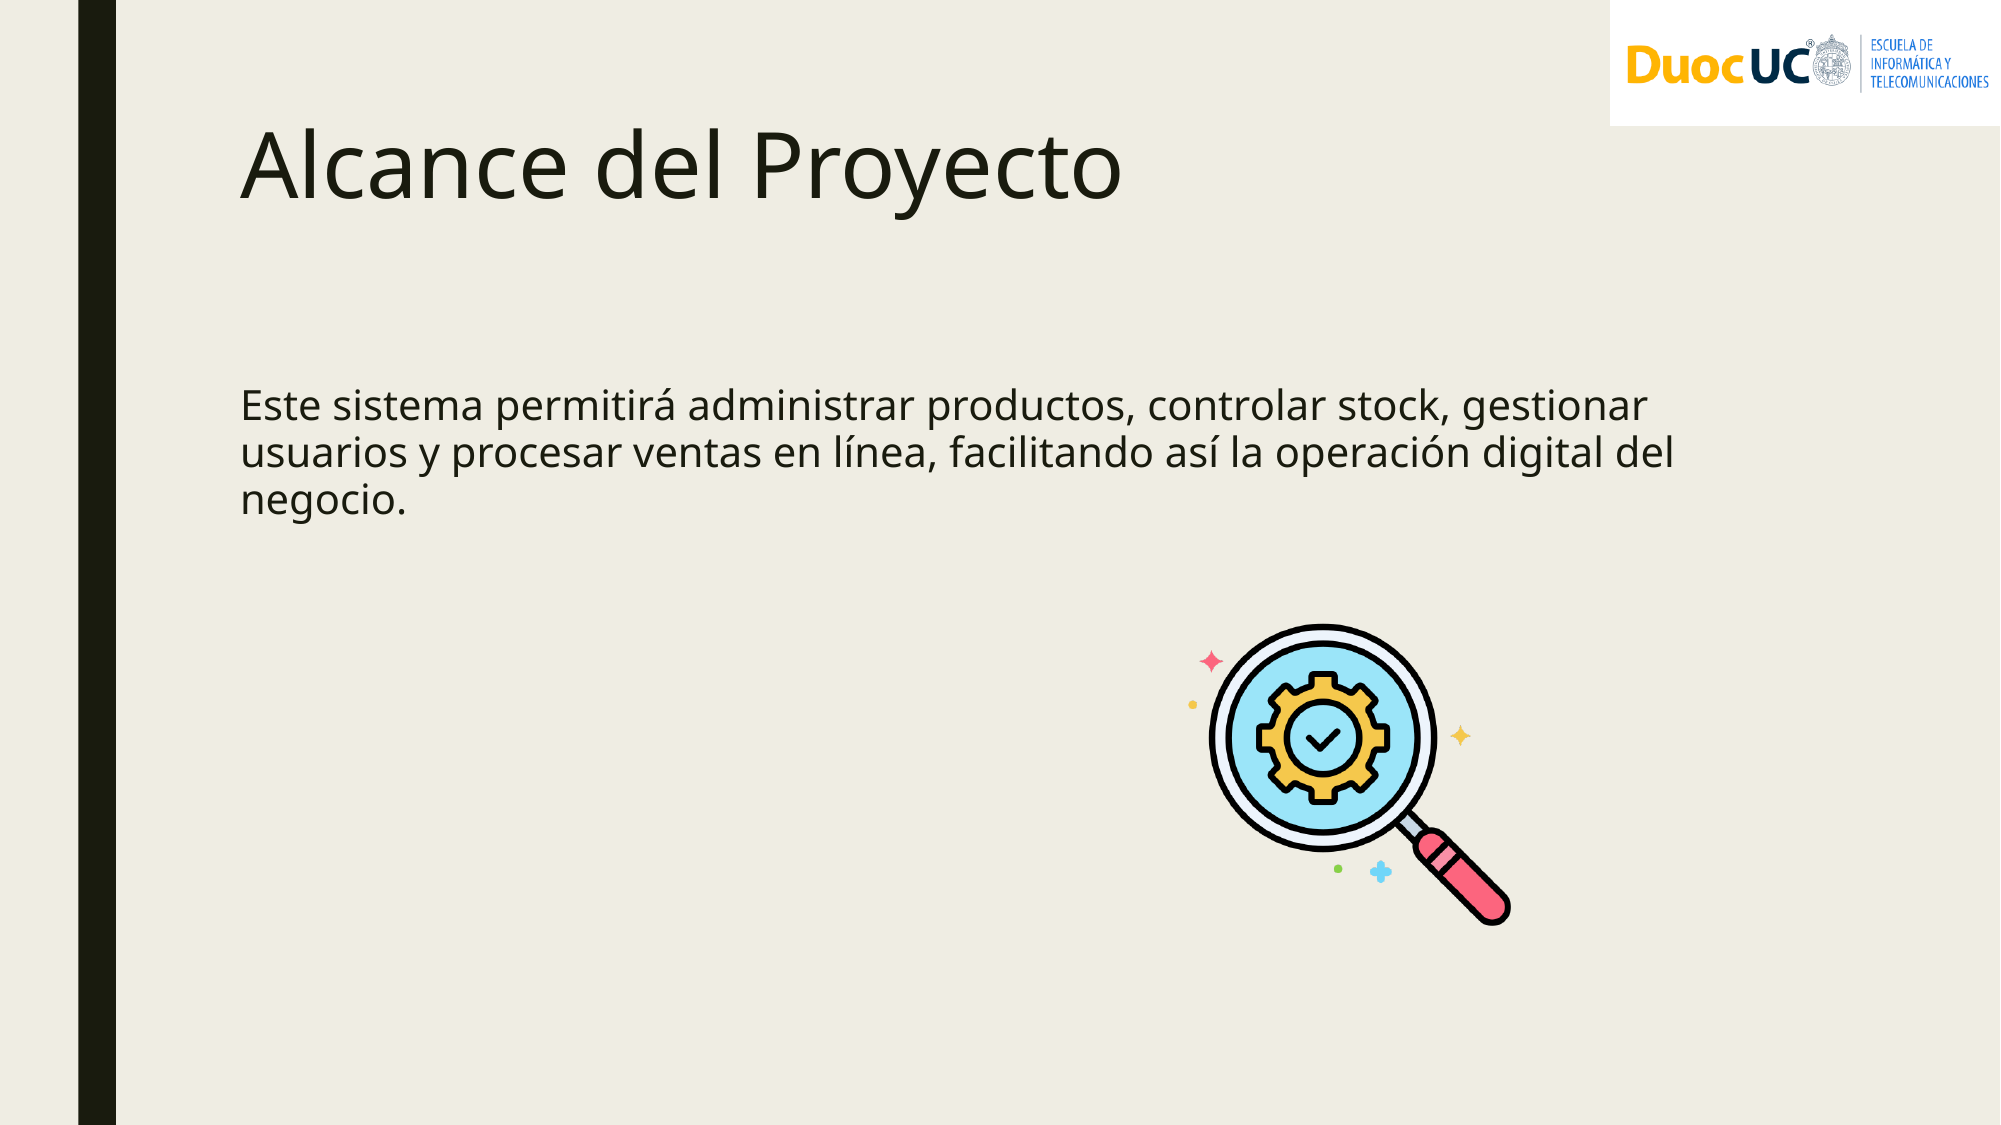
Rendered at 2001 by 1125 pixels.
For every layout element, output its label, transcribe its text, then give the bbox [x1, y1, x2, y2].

picture [1610, 0, 2000, 126]
list Este sistema permitirá administrar productos, controlar stock, gestionar usuarios y procesar ventas en línea, facilitando así la operación digital del negocio. [225, 375, 1800, 563]
picture [1188, 613, 1511, 936]
title Alcance del Proyecto [225, 112, 1800, 357]
